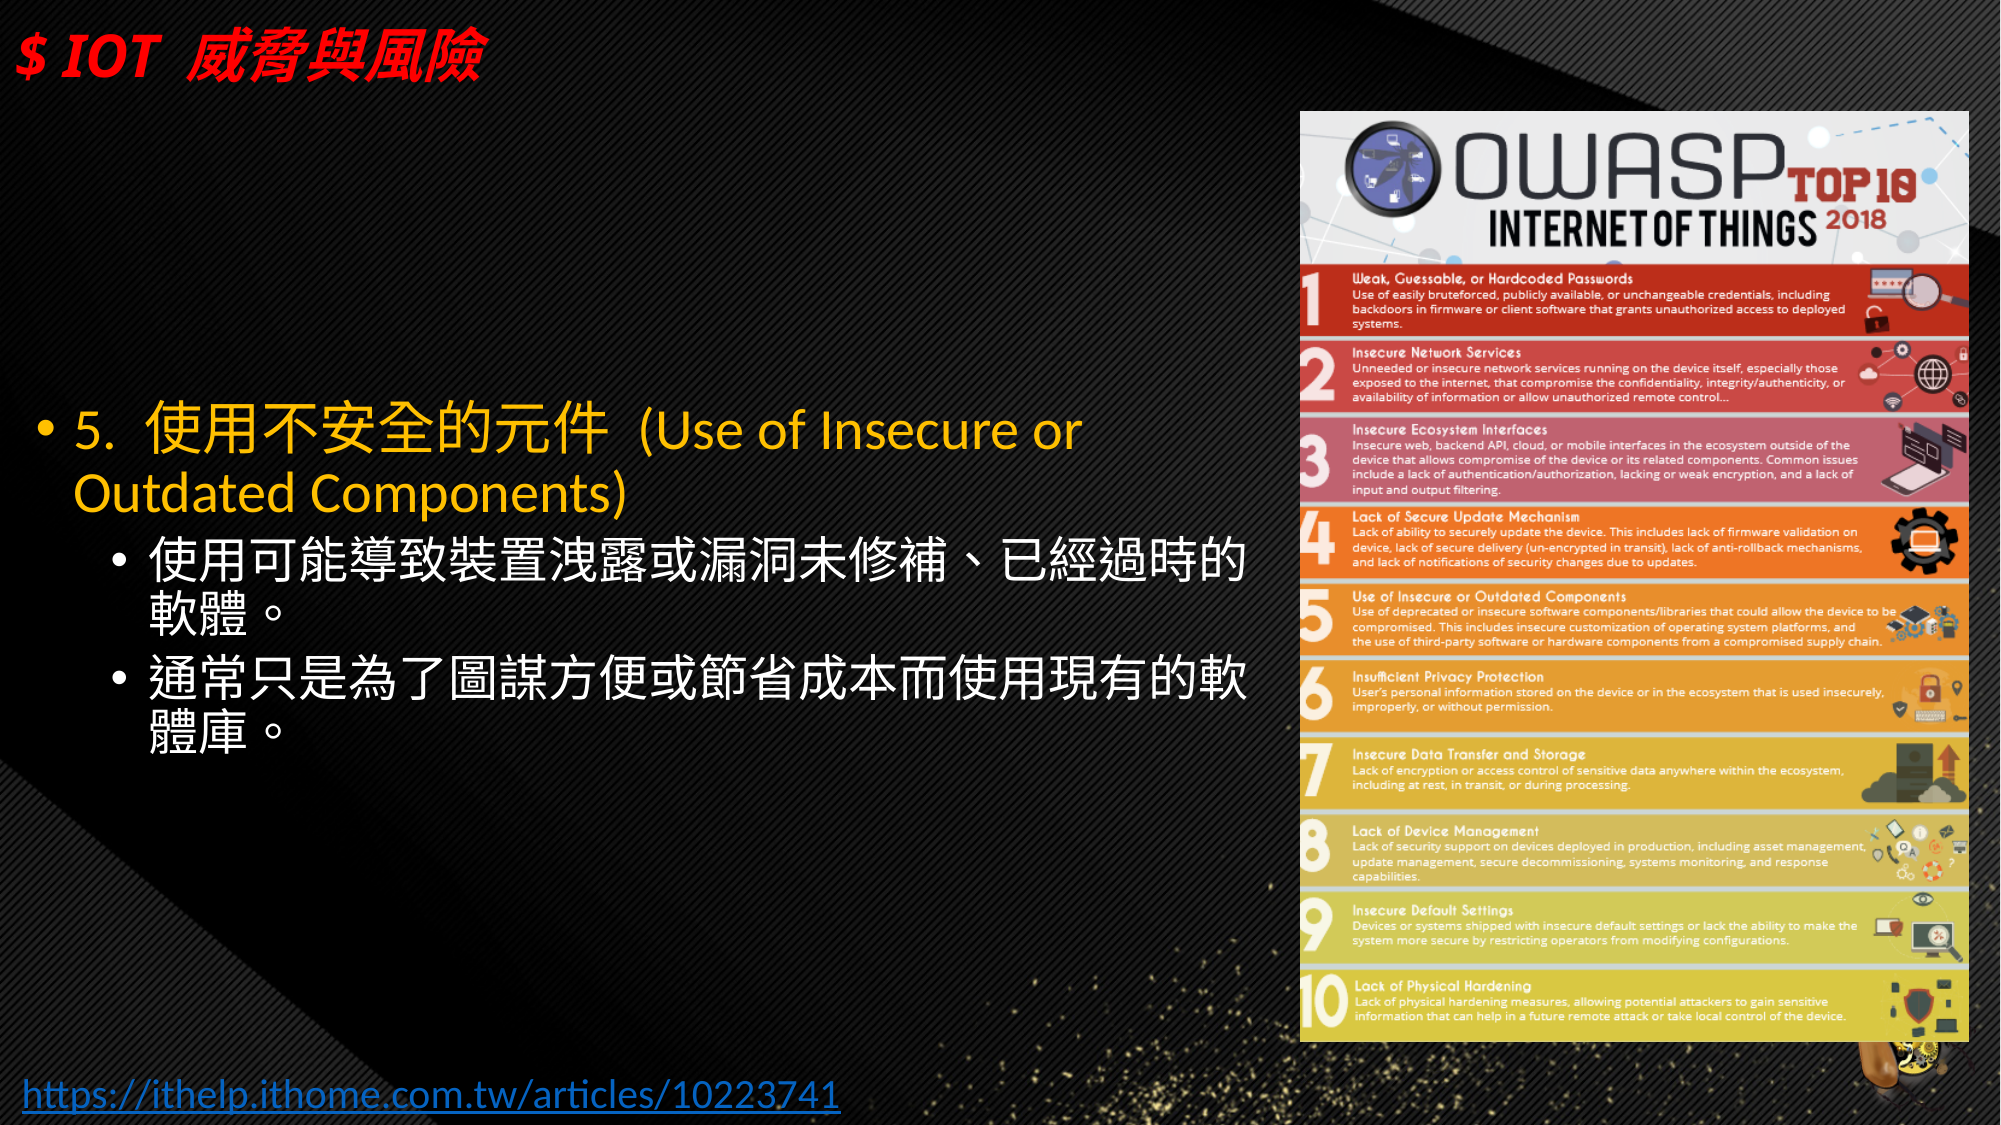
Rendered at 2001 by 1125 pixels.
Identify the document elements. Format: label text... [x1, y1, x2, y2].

title $ IOT 威脅與風險 [0, 0, 592, 117]
text_box https://ithelp.ithome.com.tw/articles/10223741 [0, 1059, 863, 1125]
list 5. 使用不安全的元件 (Use of Insecure or Outdated Components) 使用可能導致裝置洩露或漏洞未修補、已經過時的軟體。 通常只是為了圖謀方便或節省成本而使用現有的軟體庫。 [20, 391, 1282, 784]
picture [0, 0, 2001, 1125]
